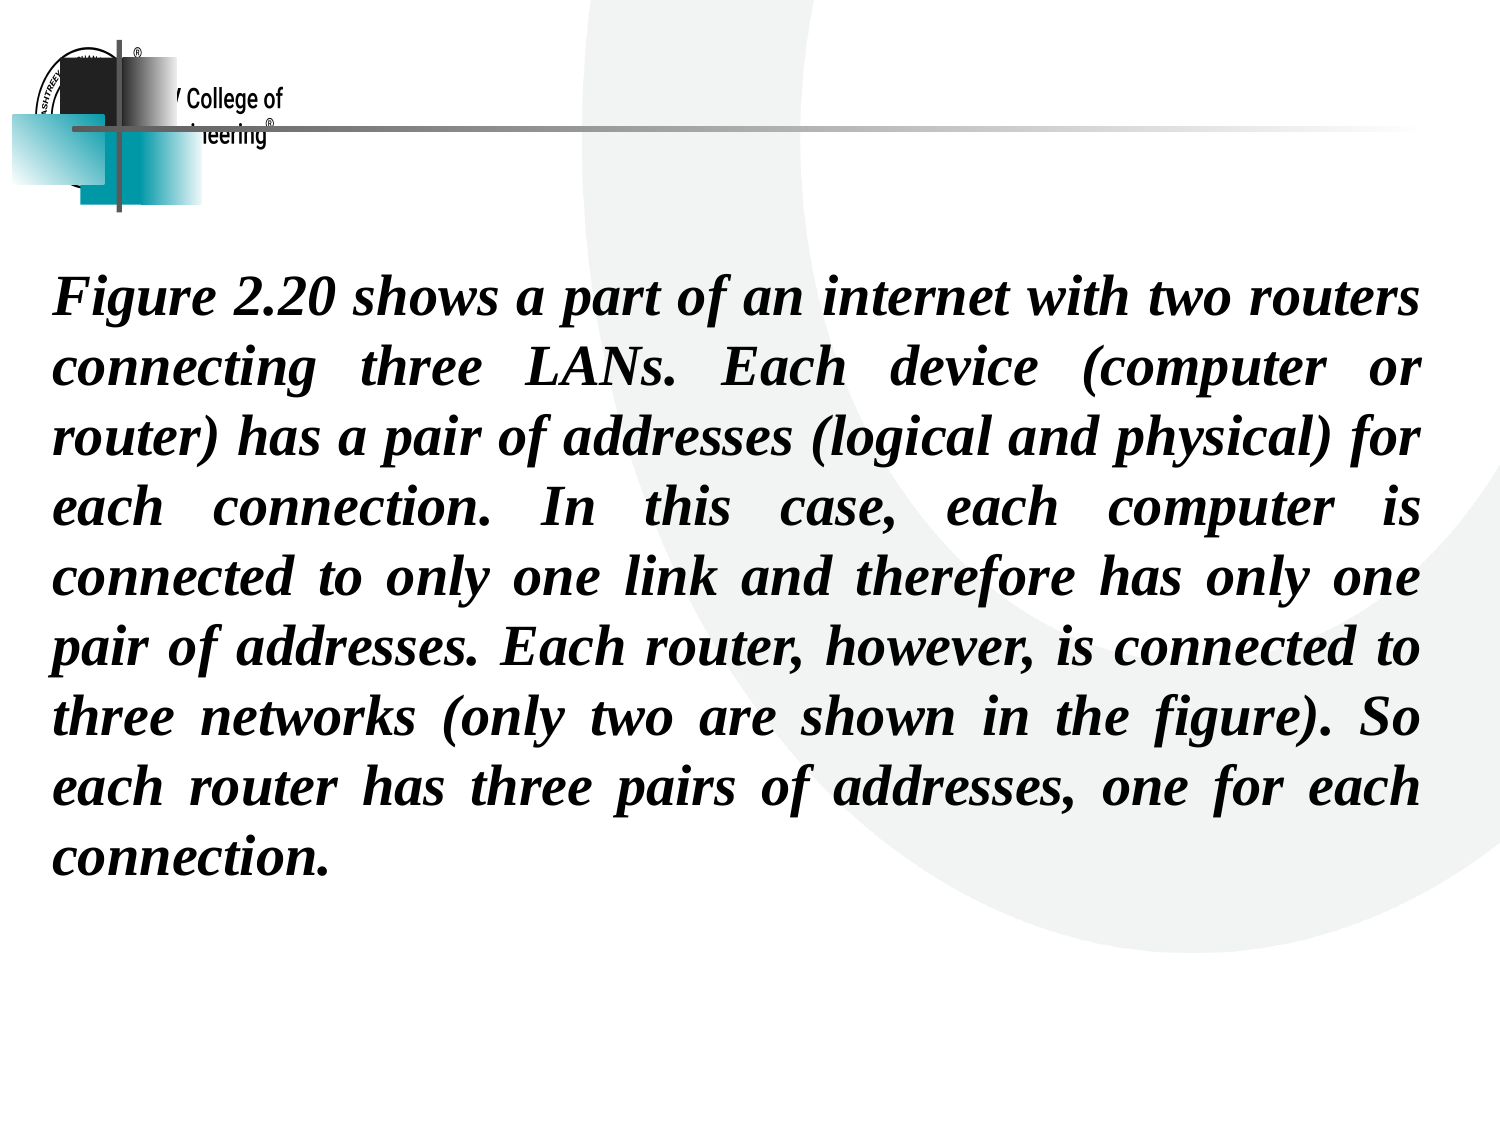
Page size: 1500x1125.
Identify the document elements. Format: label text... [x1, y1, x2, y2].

text_box Figure 2.20 shows a part of an internet with two routers connecting three LANs. Each device (computer or router) has a pair of addresses (logical and physical) for each connection. In this case, each computer is connected to only one link and therefore has only one pair of addresses. Each router, however, is connected to three networks (only two are shown in the figure). So each router has three pairs of addresses, one for each connection. [37, 249, 1438, 895]
text_box [202, 126, 1423, 132]
text_box [24, 237, 1475, 863]
text_box [12, 114, 105, 185]
picture [0, 0, 1500, 1125]
text_box [60, 57, 116, 125]
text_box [80, 126, 202, 205]
text_box [122, 57, 177, 125]
text_box [72, 126, 79, 132]
text_box [116, 39, 122, 125]
